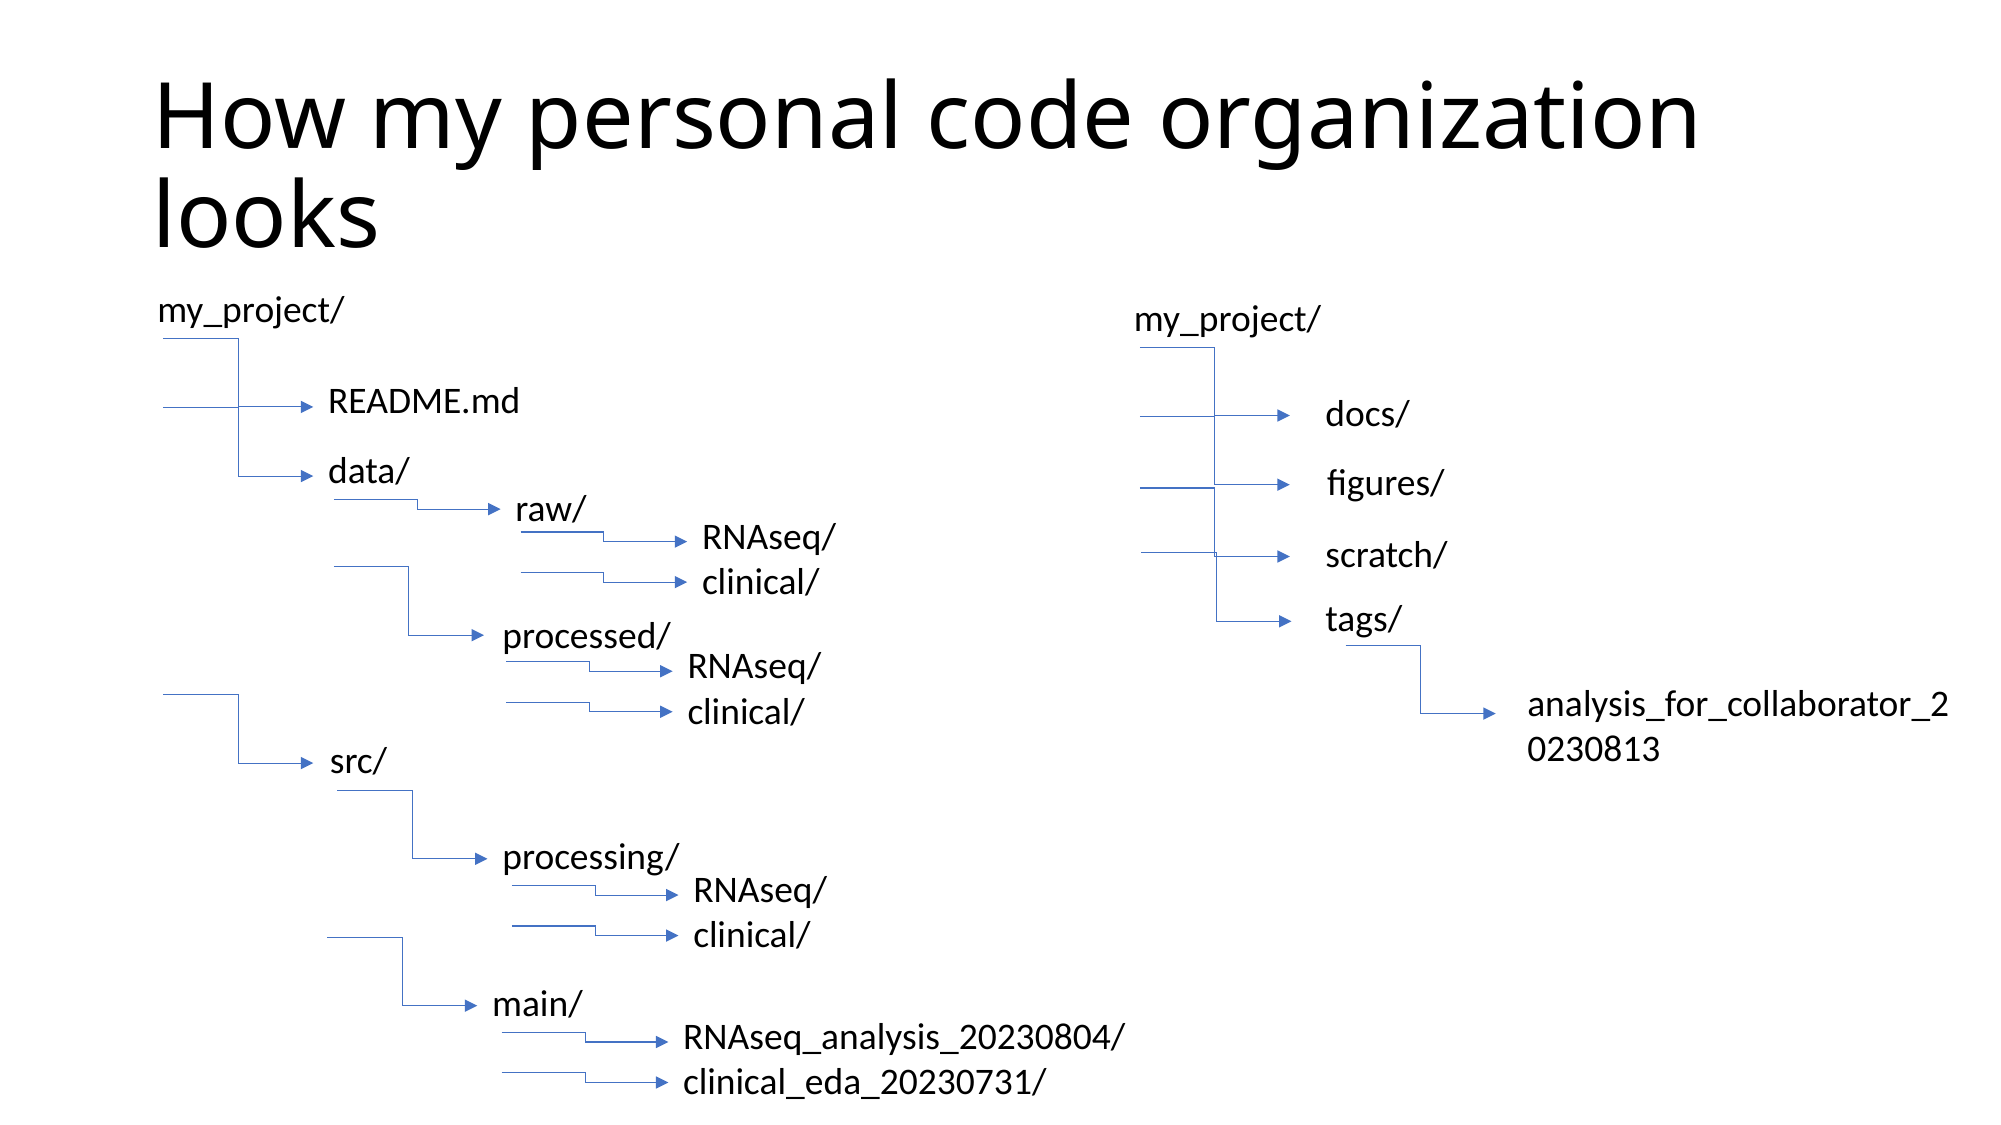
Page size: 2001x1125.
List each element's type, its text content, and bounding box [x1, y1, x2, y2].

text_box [163, 338, 314, 407]
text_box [501, 1032, 669, 1043]
text_box README.md [314, 368, 659, 429]
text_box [1139, 416, 1290, 485]
text_box scratch/ [1310, 522, 1656, 582]
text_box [506, 661, 673, 672]
text_box clinical_eda_20230731/ [668, 1050, 1139, 1110]
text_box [333, 566, 484, 636]
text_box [1139, 487, 1290, 557]
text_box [501, 1072, 669, 1083]
text_box processed/ [487, 603, 833, 663]
text_box RNAseq/ [687, 504, 1032, 549]
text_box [511, 885, 679, 896]
text_box RNAseq/ [678, 857, 1024, 903]
text_box docs/ [1310, 381, 1656, 441]
text_box my_project/ [142, 277, 488, 338]
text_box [1141, 552, 1292, 622]
text_box processing/ [487, 824, 833, 885]
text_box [337, 790, 488, 859]
text_box figures/ [1312, 450, 1658, 511]
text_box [327, 937, 478, 1006]
text_box my_project/ [1119, 286, 1464, 347]
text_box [511, 926, 679, 936]
text_box src/ [315, 729, 660, 789]
text_box RNAseq/ [672, 633, 1018, 679]
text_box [163, 407, 314, 477]
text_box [506, 702, 673, 712]
text_box raw/ [500, 476, 846, 536]
text_box data/ [313, 438, 659, 499]
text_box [1139, 346, 1290, 416]
title How my personal code organization looks [137, 59, 1863, 278]
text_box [520, 532, 688, 542]
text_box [333, 499, 501, 510]
text_box main/ [477, 971, 823, 1032]
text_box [163, 694, 314, 764]
text_box clinical/ [678, 903, 1024, 963]
text_box analysis_for_collaborator_20230813 [1512, 671, 1981, 777]
text_box clinical/ [687, 549, 1032, 610]
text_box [1345, 645, 1496, 714]
text_box RNAseq_analysis_20230804/ [668, 1004, 1178, 1065]
text_box tags/ [1310, 587, 1656, 647]
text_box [520, 572, 688, 583]
text_box clinical/ [672, 679, 1018, 740]
